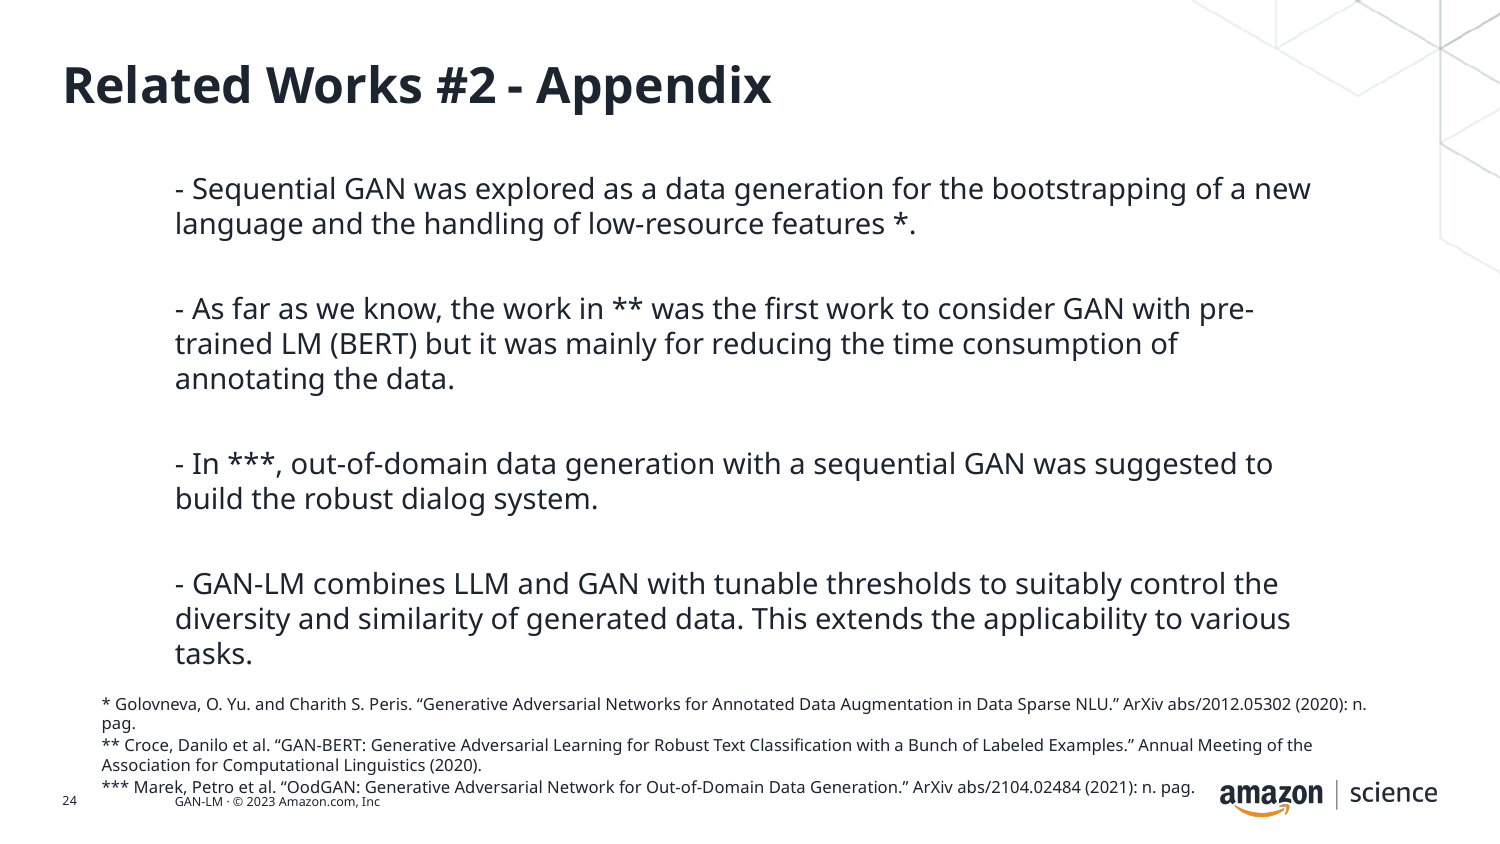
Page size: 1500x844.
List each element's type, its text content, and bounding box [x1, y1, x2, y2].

title Related Works #2 - Appendix [62, 65, 1438, 165]
text_box * Golovneva, O. Yu. and Charith S. Peris. “Generative Adversarial Networks for Annotated Data Augmentation in Data Sparse NLU.” ArXiv abs/2012.05302 (2020): n. pag. ** Croce, Danilo et al. “GAN-BERT: Generative Adversarial Learning for Robust Text Classification with a Bunch of Labeled Examples.” Annual Meeting of the Association for Computational Linguistics (2020). *** Marek, Petro et al. “OodGAN: Generative Adversarial Network for Out-of-Domain Data Generation.” ArXiv abs/2104.02484 (2021): n. pag. [101, 693, 1379, 793]
picture [1220, 780, 1437, 817]
footer GAN-LM · © 2023 Amazon.com, Inc [174, 793, 687, 824]
slide_number 24 [62, 779, 141, 824]
list - Sequential GAN was explored as a data generation for the bootstrapping of a new language and the handling of low-resource features *. - As far as we know, the work in ** was the first work to consider GAN with pre-trained LM (BERT) but it was mainly for reducing the time consumption of annotating the data. - In ***, out-of-domain data generation with a sequential GAN was suggested to build the robust dialog system. - GAN-LM combines LLM and GAN with tunable thresholds to suitably control the diversity and similarity of generated data. This extends the applicability to various tasks. [174, 170, 1325, 282]
picture [969, 0, 1500, 570]
